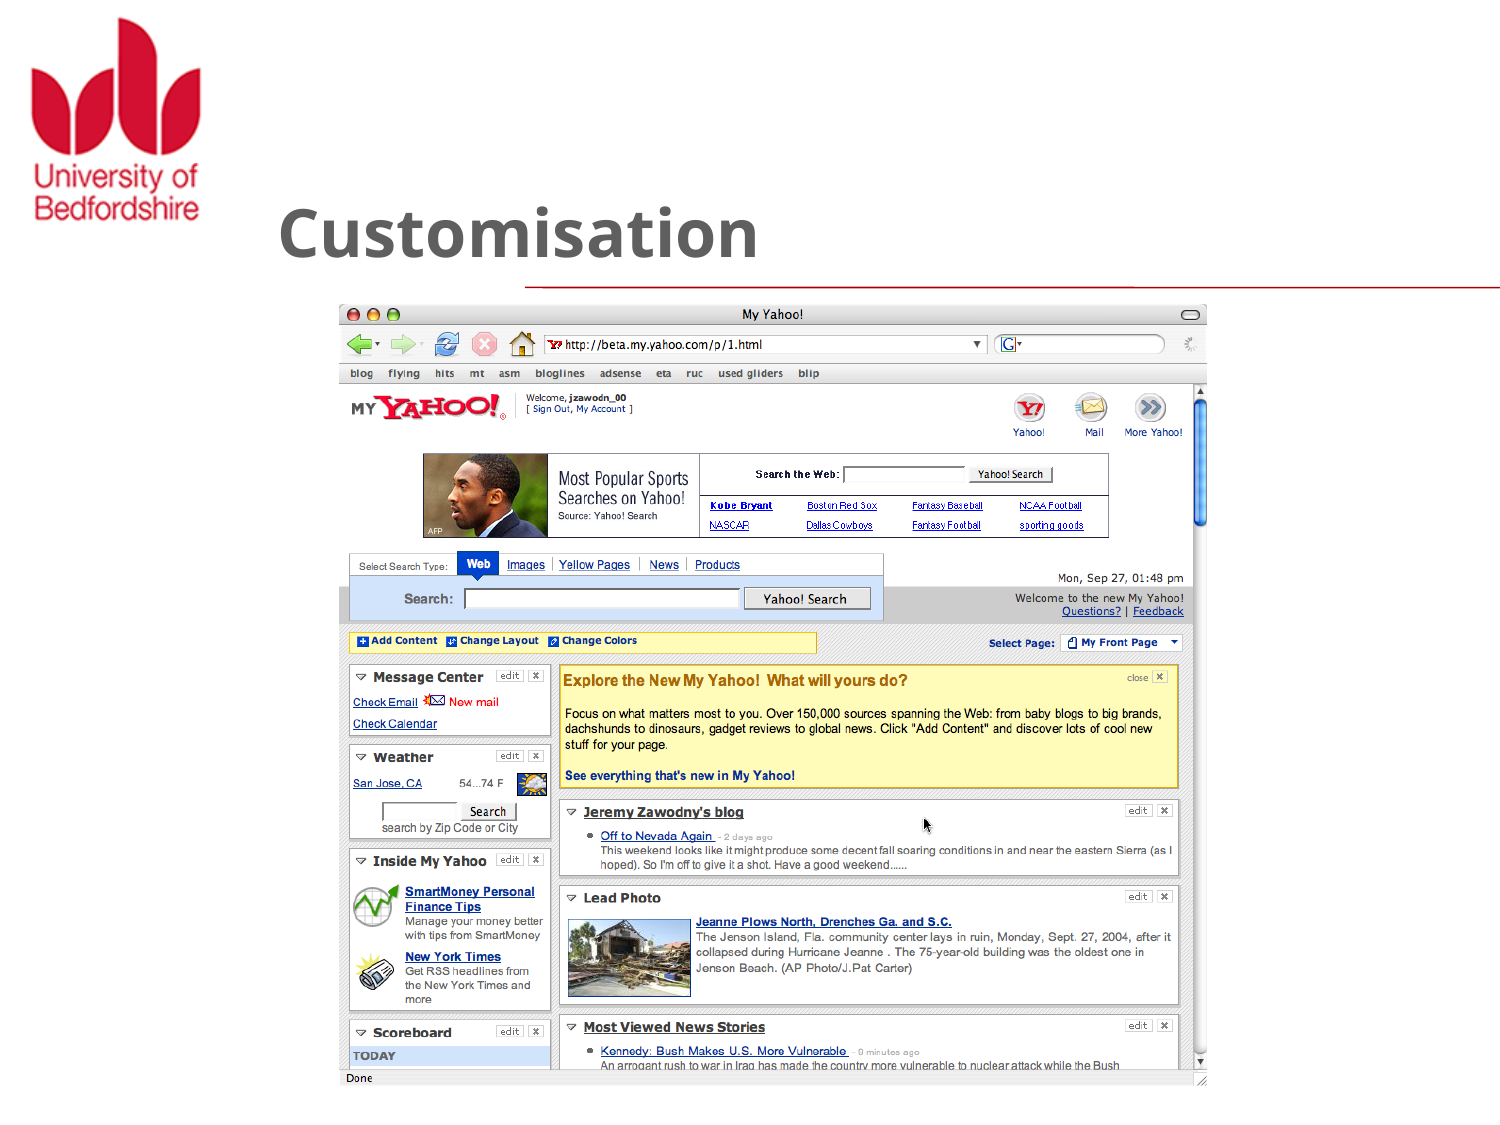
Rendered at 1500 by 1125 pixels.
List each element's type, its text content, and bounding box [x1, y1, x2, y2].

title Customisation [262, 174, 1413, 288]
picture [0, 0, 237, 236]
picture [339, 304, 1208, 1086]
